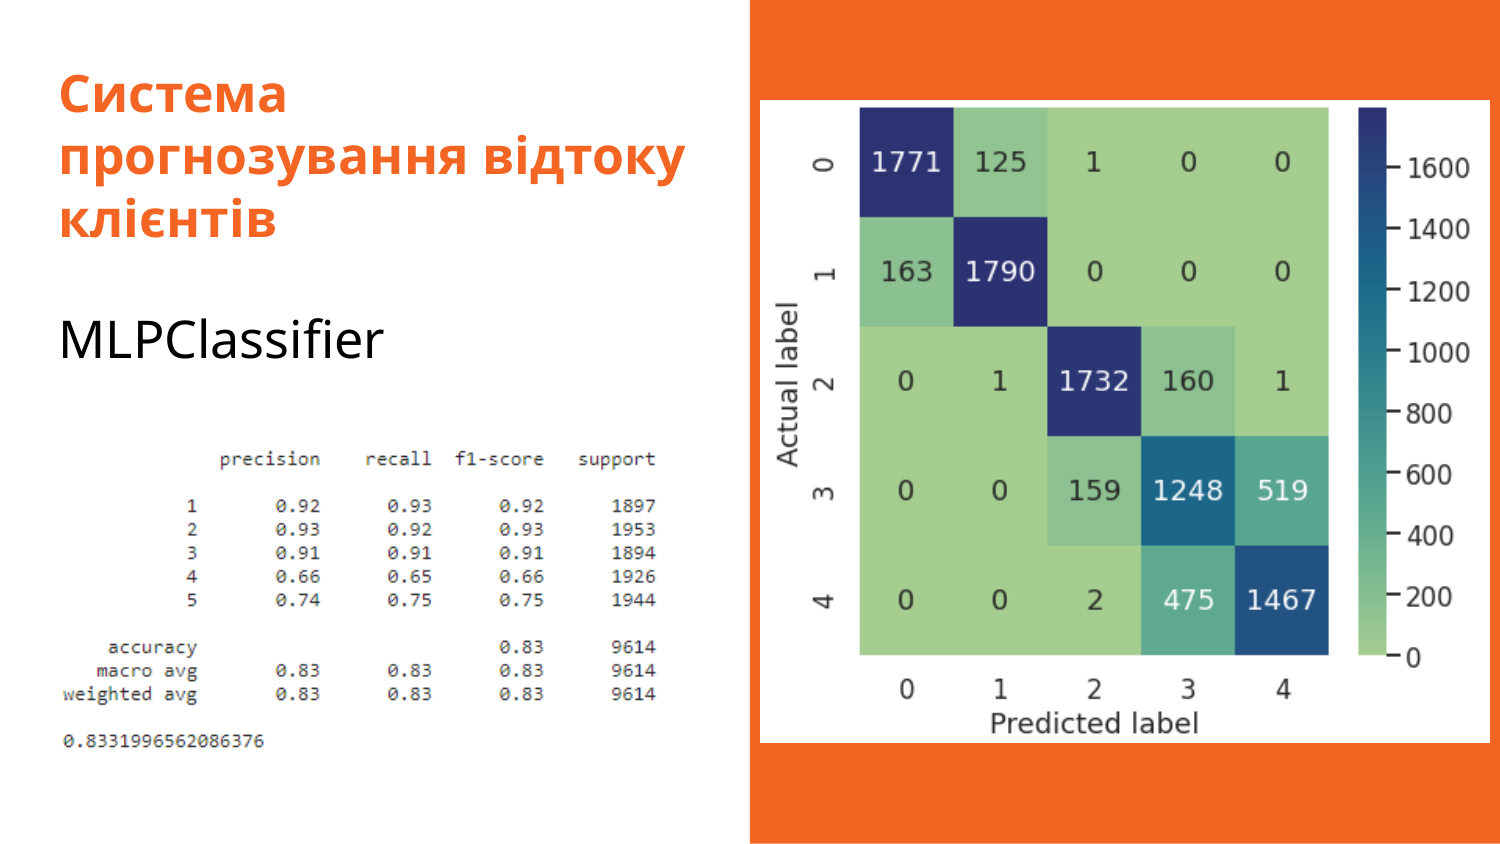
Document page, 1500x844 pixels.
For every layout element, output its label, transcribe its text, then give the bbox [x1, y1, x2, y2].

picture [53, 445, 697, 760]
title MLPClassifier [43, 263, 708, 446]
title Система прогнозування відтоку клієнтів [43, 46, 708, 263]
picture [759, 100, 1490, 744]
